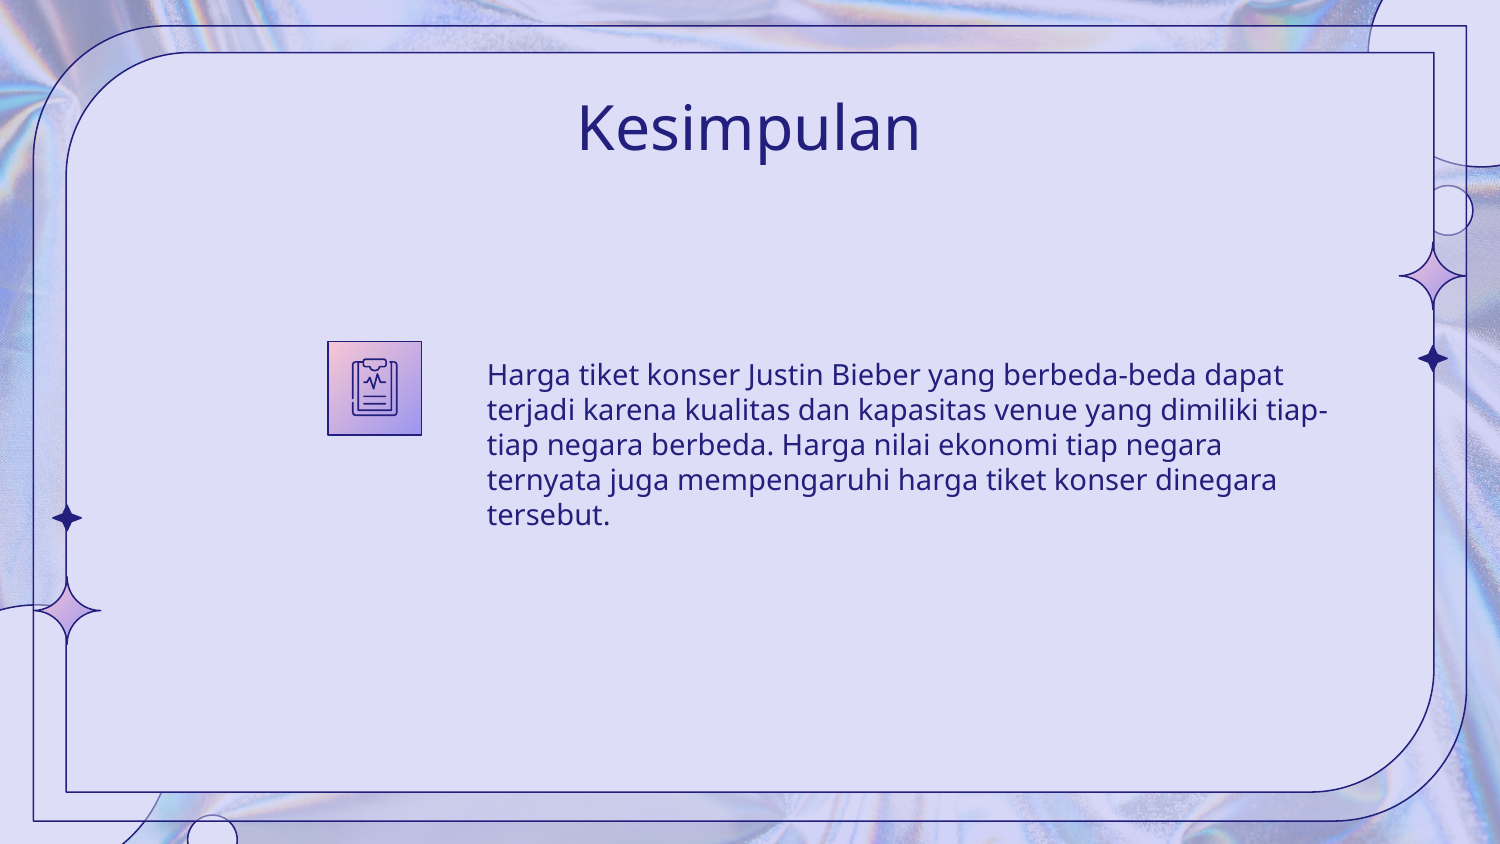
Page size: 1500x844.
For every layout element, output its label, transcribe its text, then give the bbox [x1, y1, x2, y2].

text_box [52, 505, 82, 531]
text_box [1418, 345, 1448, 372]
text_box [1399, 242, 1467, 310]
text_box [351, 358, 398, 417]
text_box [327, 341, 422, 436]
text_box [33, 576, 101, 645]
subtitle Harga tiket konser Justin Bieber yang berbeda-beda dapat terjadi karena kualitas dan kapasitas venue yang dimiliki tiap-tiap negara berbeda. Harga nilai ekonomi tiap negara ternyata juga mempengaruhi harga tiket konser dinegara tersebut. [471, 341, 1349, 605]
title Kesimpulan [118, 72, 1382, 167]
